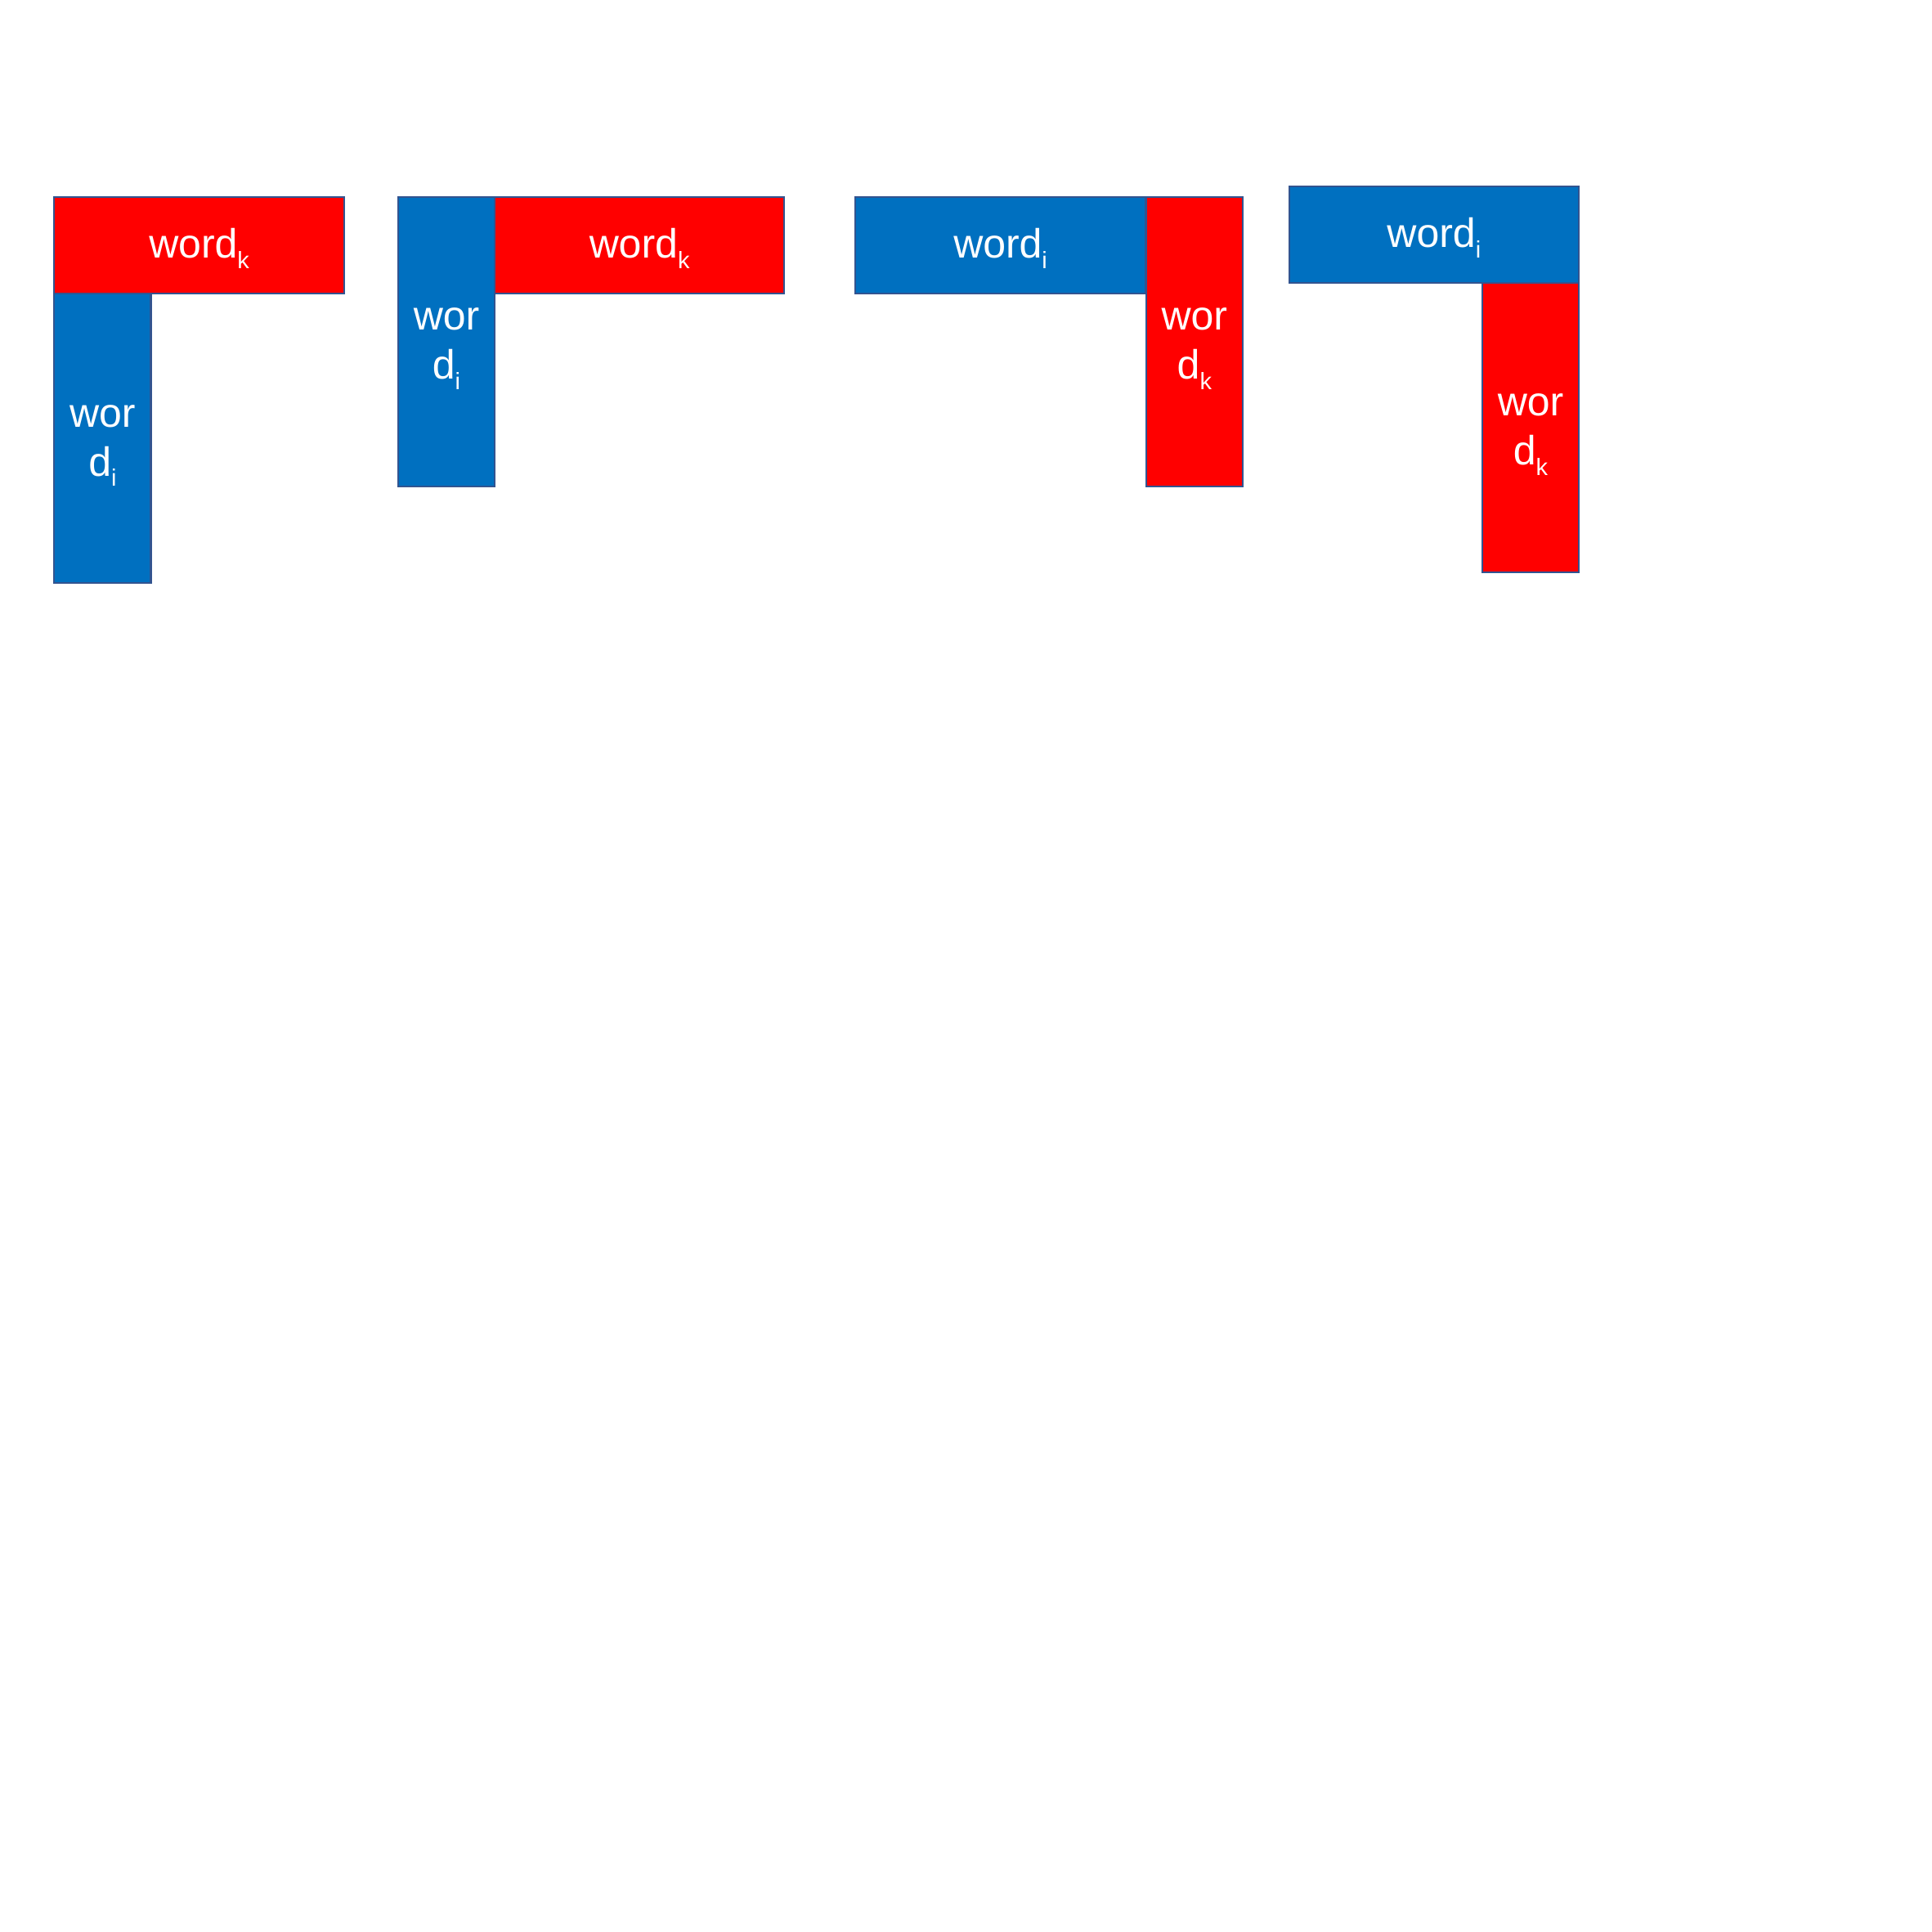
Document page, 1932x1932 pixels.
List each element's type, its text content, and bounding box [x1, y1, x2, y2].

text_box wordk [1145, 196, 1244, 487]
text_box wordi [397, 196, 495, 487]
text_box wordk [494, 196, 785, 294]
text_box wordk [53, 196, 345, 294]
text_box wordi [1289, 186, 1580, 284]
text_box wordi [53, 294, 152, 584]
text_box wordi [854, 196, 1145, 294]
text_box wordk [1481, 282, 1580, 573]
